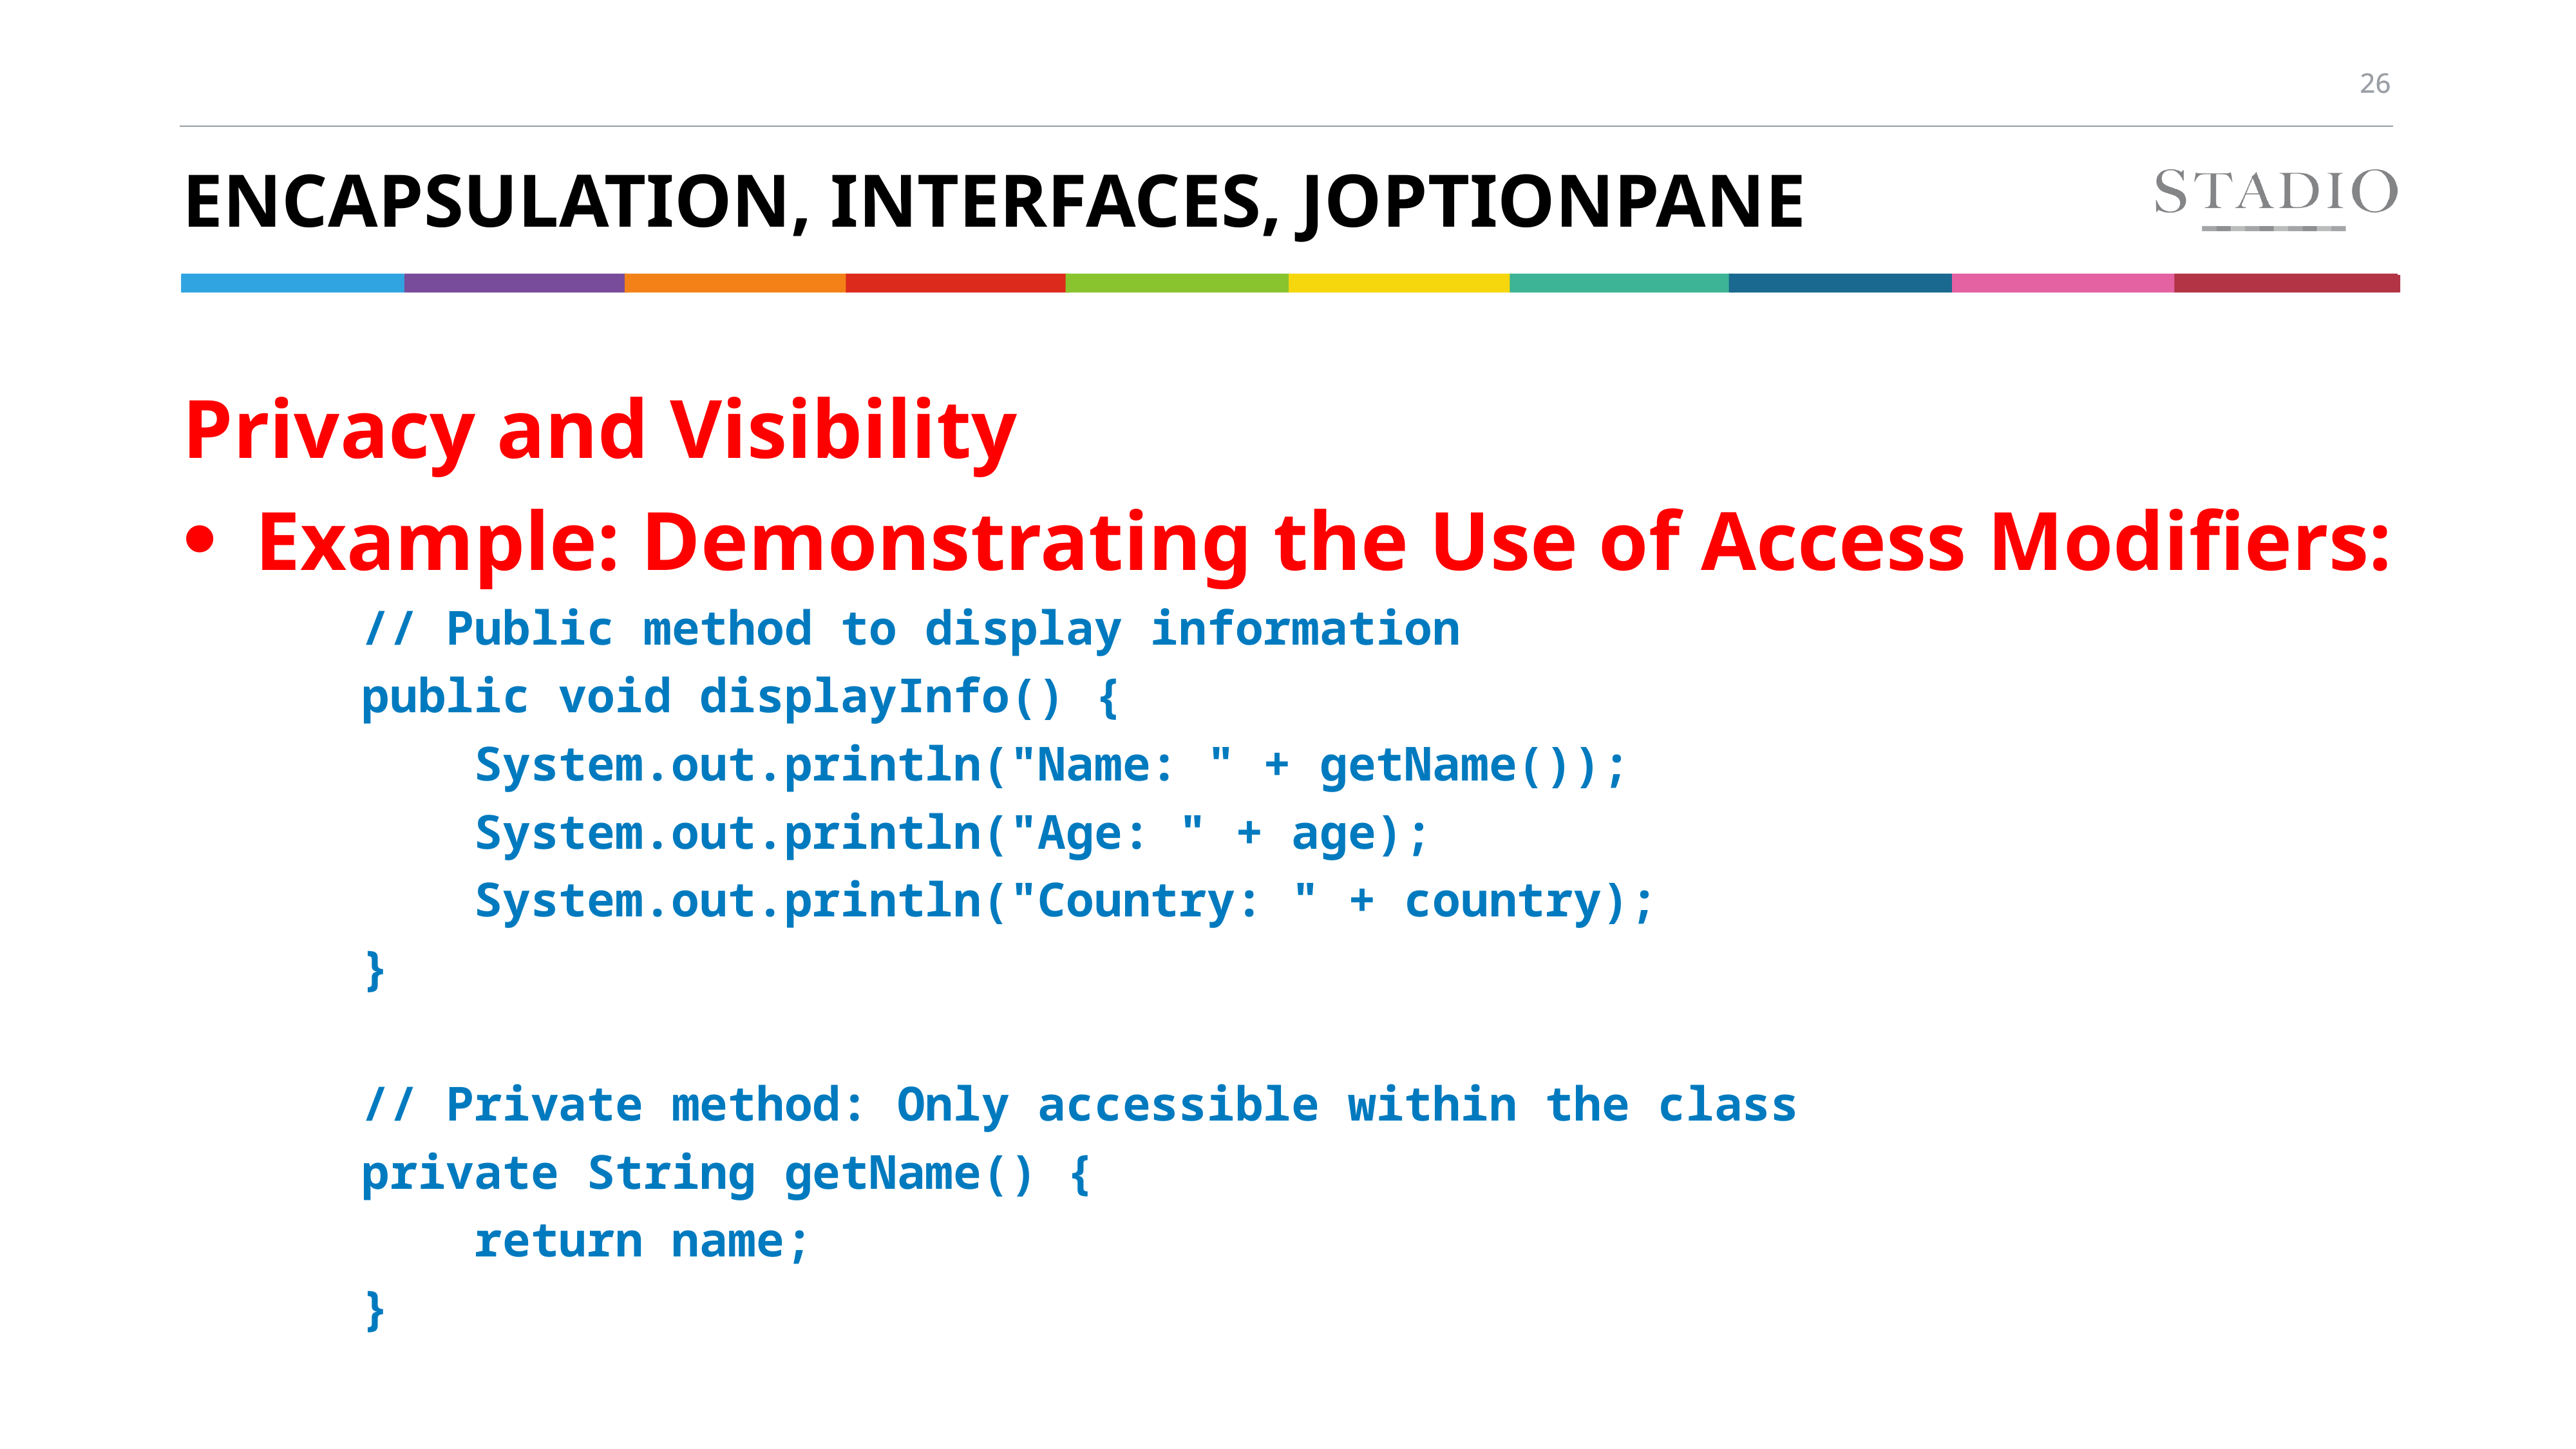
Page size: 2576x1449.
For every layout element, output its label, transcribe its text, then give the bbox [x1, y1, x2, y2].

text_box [181, 273, 2398, 293]
list Privacy and Visibility Example: Demonstrating the Use of Access Modifiers: // Public method to display information public void displayInfo() { System.out.println("Name: " + getName()); System.out.println("Age: " + age); System.out.println("Country: " + country); } // Private method: Only accessible within the class private String getName() { return name; } [182, 367, 2402, 1449]
picture [2112, 126, 2441, 274]
text_box [178, 131, 2398, 279]
title Encapsulation, Interfaces, JOptionpane [182, 128, 2069, 131]
